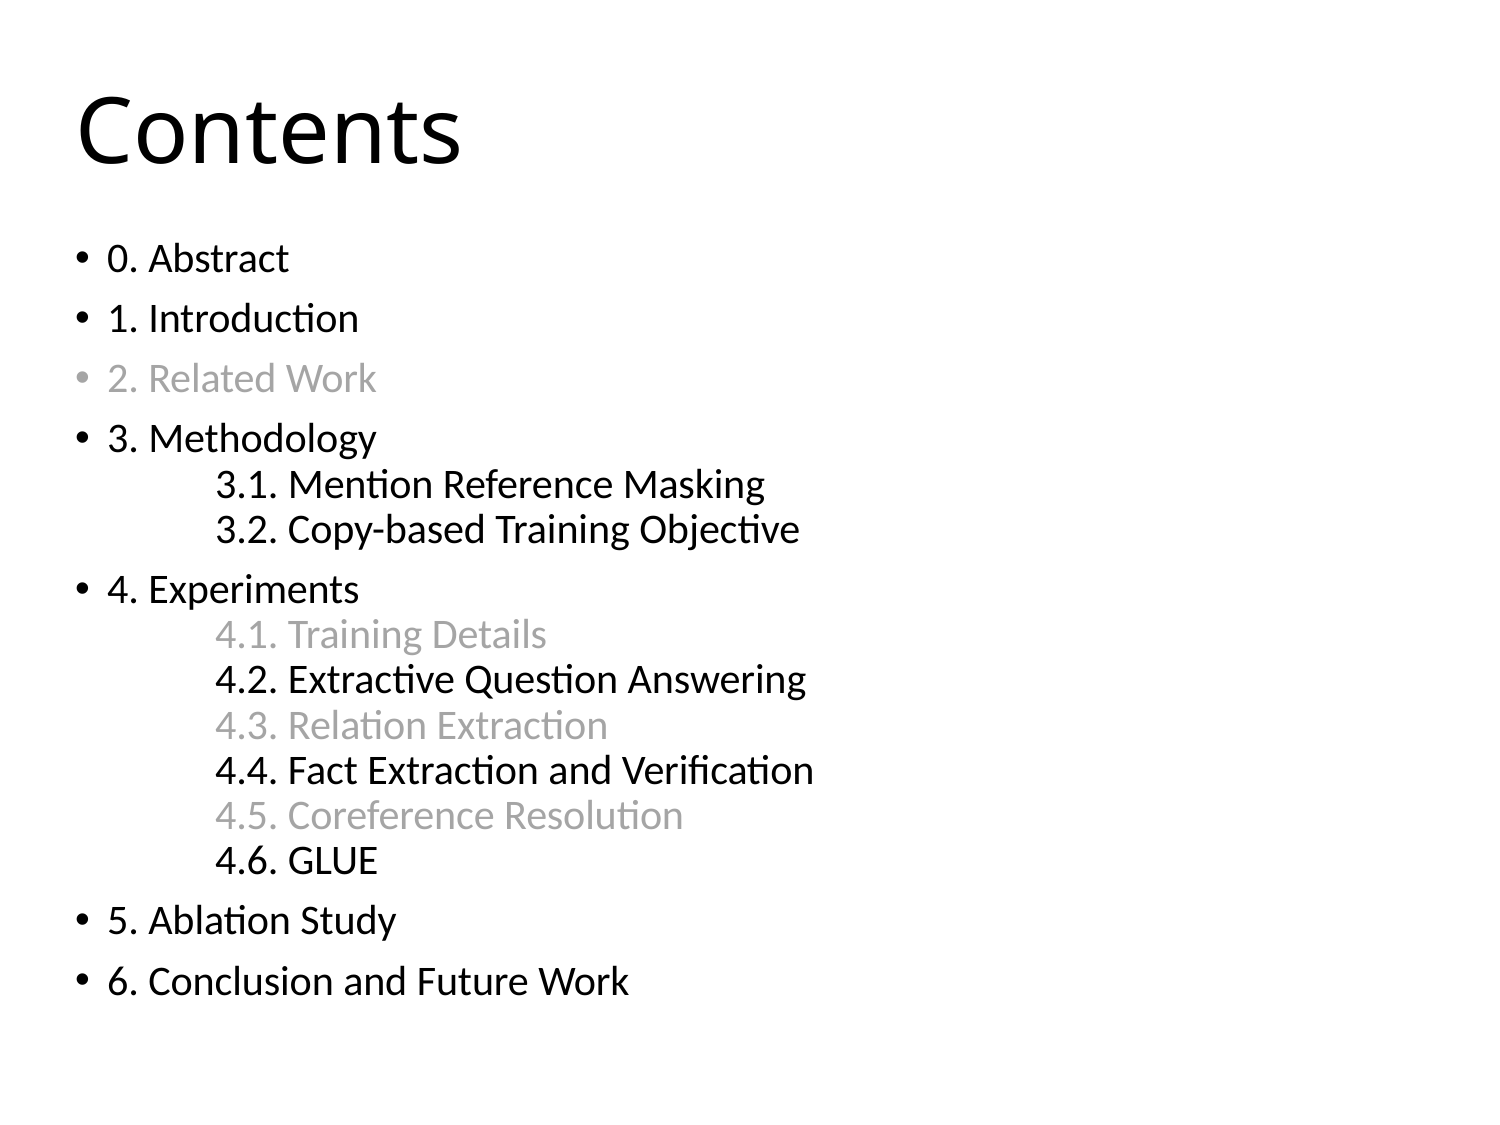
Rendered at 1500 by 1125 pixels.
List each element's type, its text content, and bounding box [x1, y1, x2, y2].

title Contents [60, 59, 1440, 209]
list 0. Abstract 1. Introduction 2. Related Work 3. Methodology 3.1. Mention Reference Masking 3.2. Copy-based Training Objective 4. Experiments 4.1. Training Details 4.2. Extractive Question Answering 4.3. Relation Extraction 4.4. Fact Extraction and Verification 4.5. Coreference Resolution 4.6. GLUE 5. Ablation Study 6. Conclusion and Future Work [60, 228, 1440, 1014]
